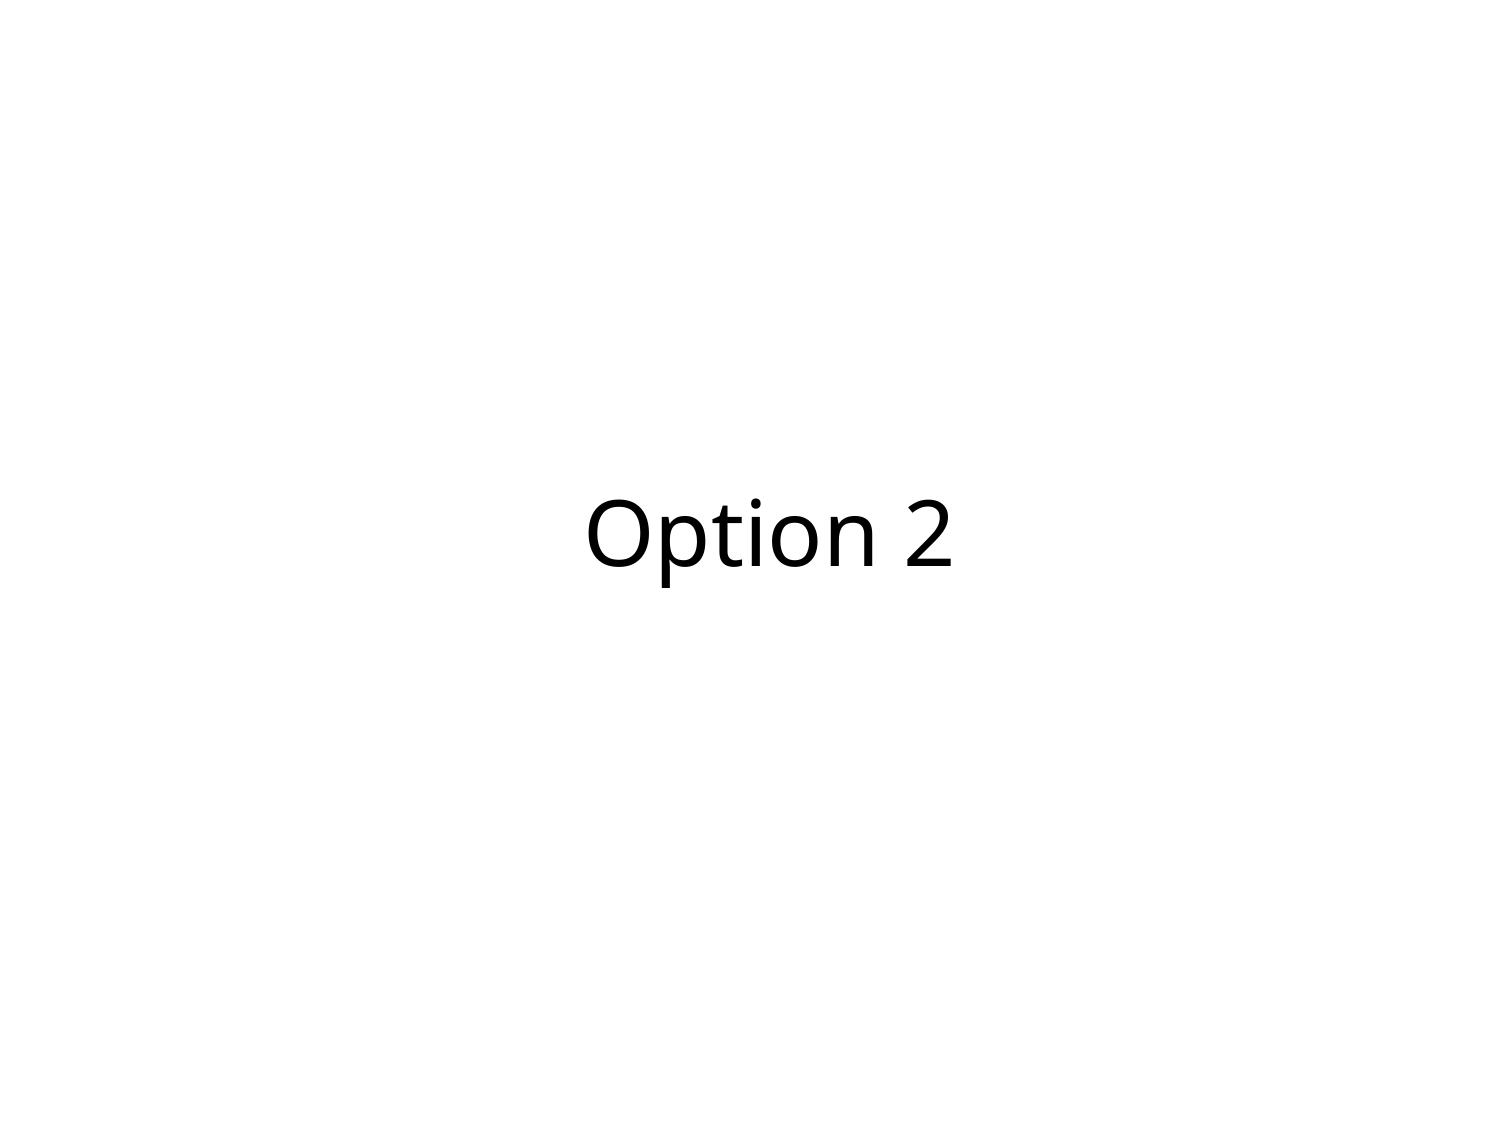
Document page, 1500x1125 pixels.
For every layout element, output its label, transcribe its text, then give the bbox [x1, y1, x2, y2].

title Option 2 [568, 428, 1116, 646]
